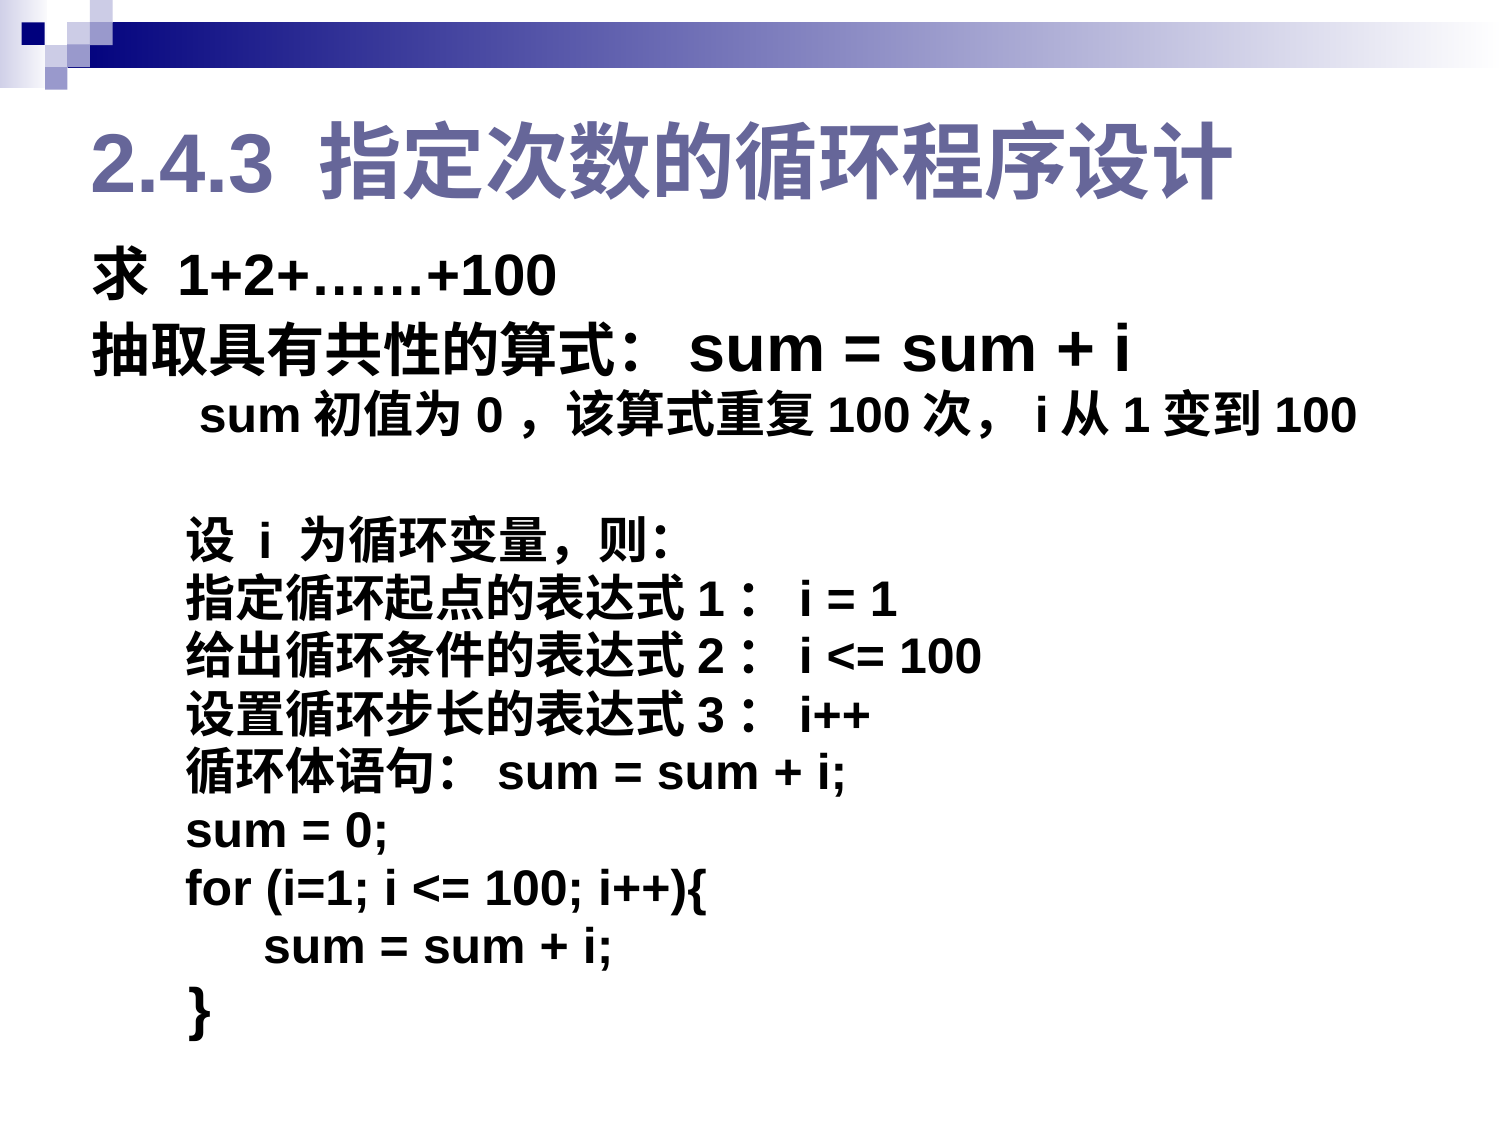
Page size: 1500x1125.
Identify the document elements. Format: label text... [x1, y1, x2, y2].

list 求 1+2+……+100 抽取具有共性的算式：sum = sum + i sum初值为0，该算式重复100次，i从1变到100 设 i 为循环变量，则： 指定循环起点的表达式1：i = 1 给出循环条件的表达式2：i <= 100 设置循环步长的表达式3：i++ 循环体语句：sum = sum + i; sum = 0; for (i=1; i <= 100; i++){ sum = sum + i; } [76, 243, 1448, 1095]
title 2.4.3 指定次数的循环程序设计 [74, 101, 1280, 218]
